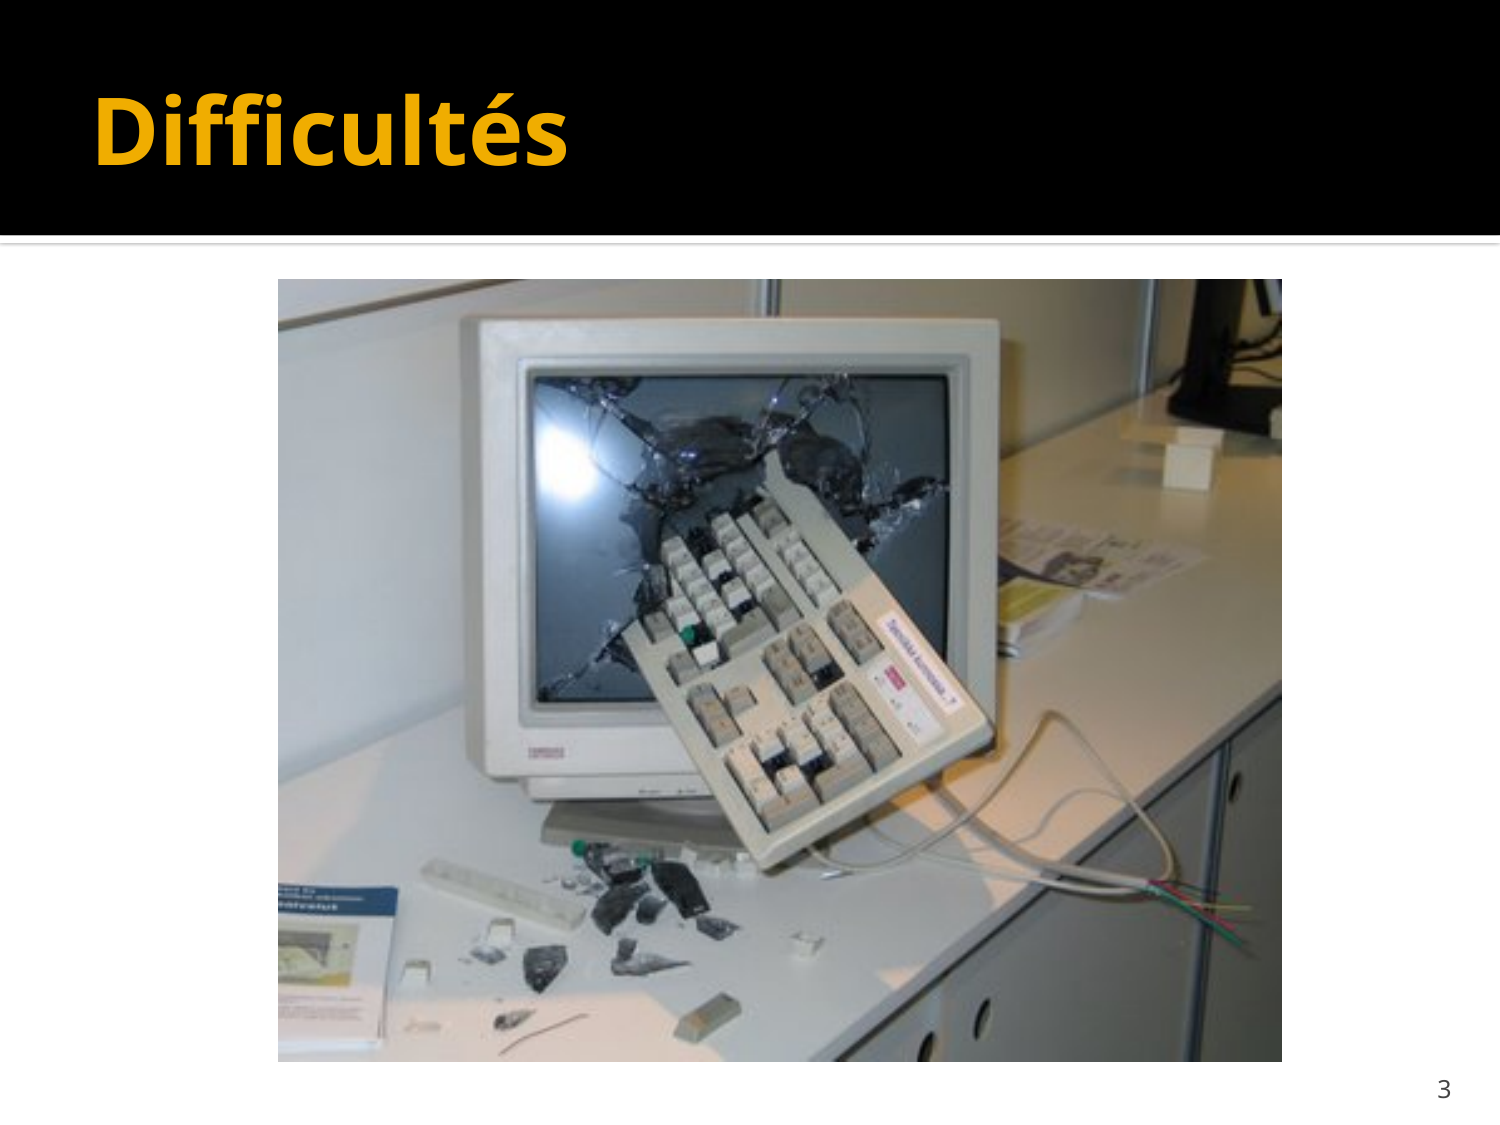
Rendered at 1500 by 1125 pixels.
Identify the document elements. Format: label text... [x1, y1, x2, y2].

picture [278, 279, 1282, 1062]
slide_number 3 [1345, 1062, 1467, 1108]
title Difficultés [75, 25, 1425, 231]
